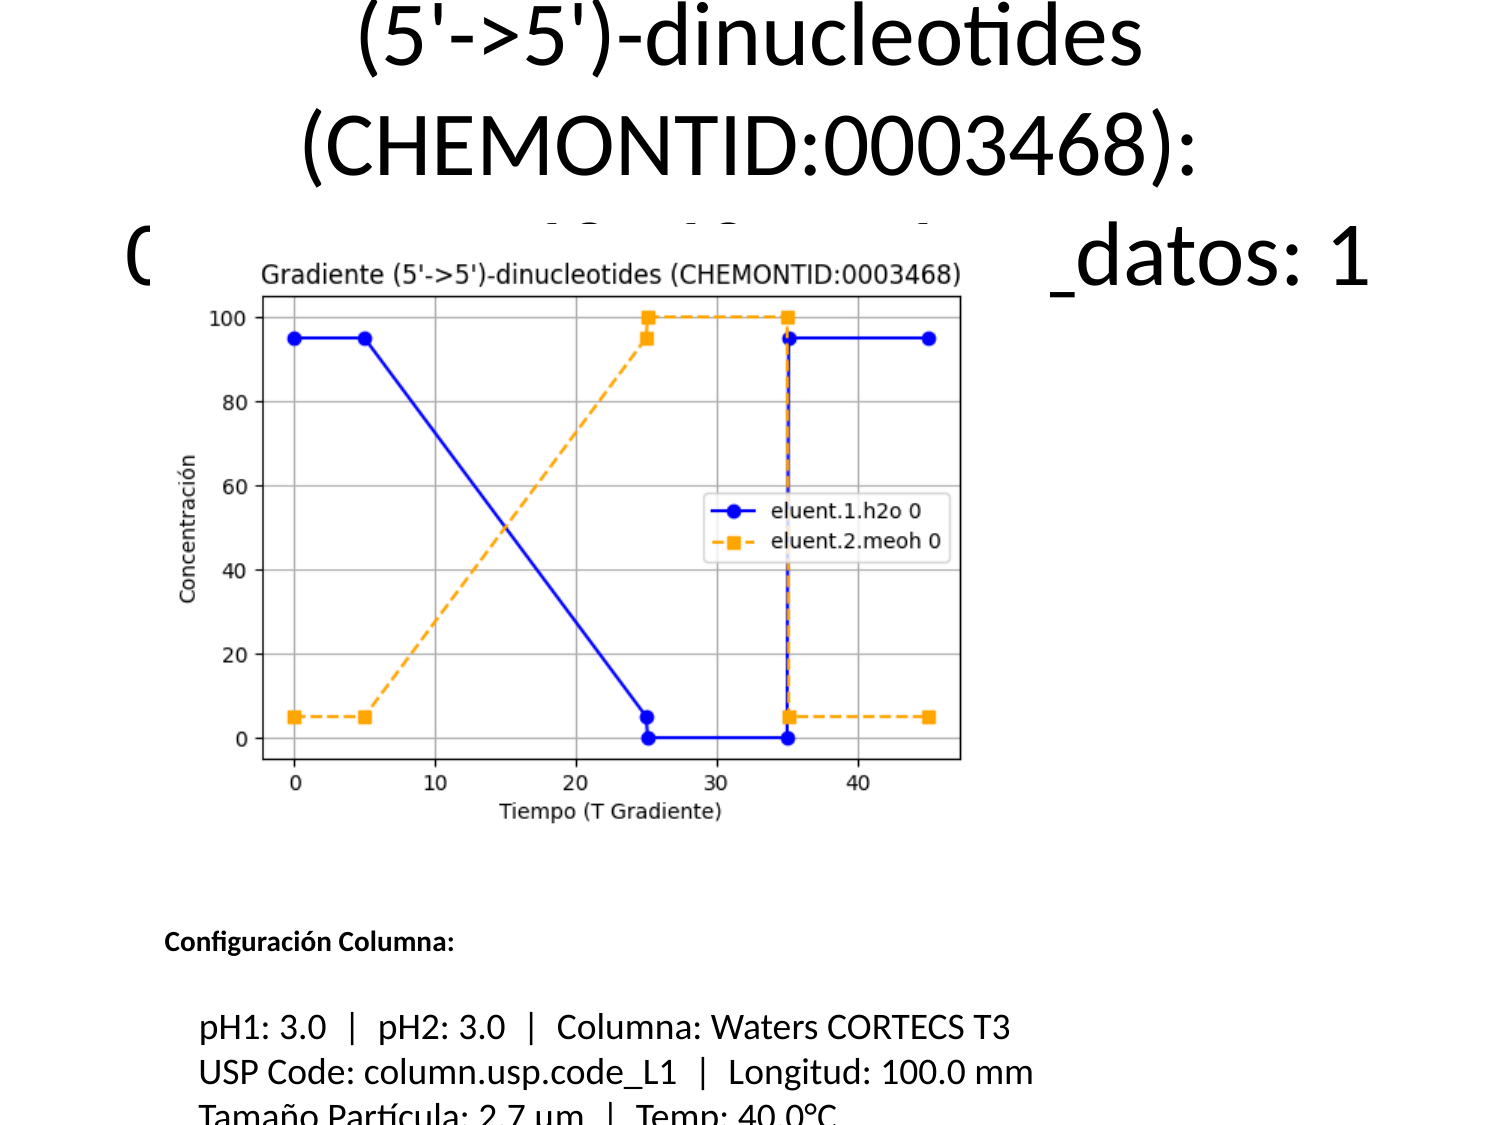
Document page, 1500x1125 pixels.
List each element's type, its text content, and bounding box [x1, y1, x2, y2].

text_box Configuración Columna: pH1: 3.0 | pH2: 3.0 | Columna: Waters CORTECS T3 USP Code: column.usp.code_L1 | Longitud: 100.0 mm Tamaño Partícula: 2.7 µm | Temp: 40.0°C Flujo: 0.2 mL/min | T0: 1.1025 min [149, 869, 1051, 1125]
title (5'->5')-dinucleotides (CHEMONTID:0003468): 0.4712550689684996, n_datos: 1 [75, 45, 1425, 233]
picture [149, 224, 1051, 826]
